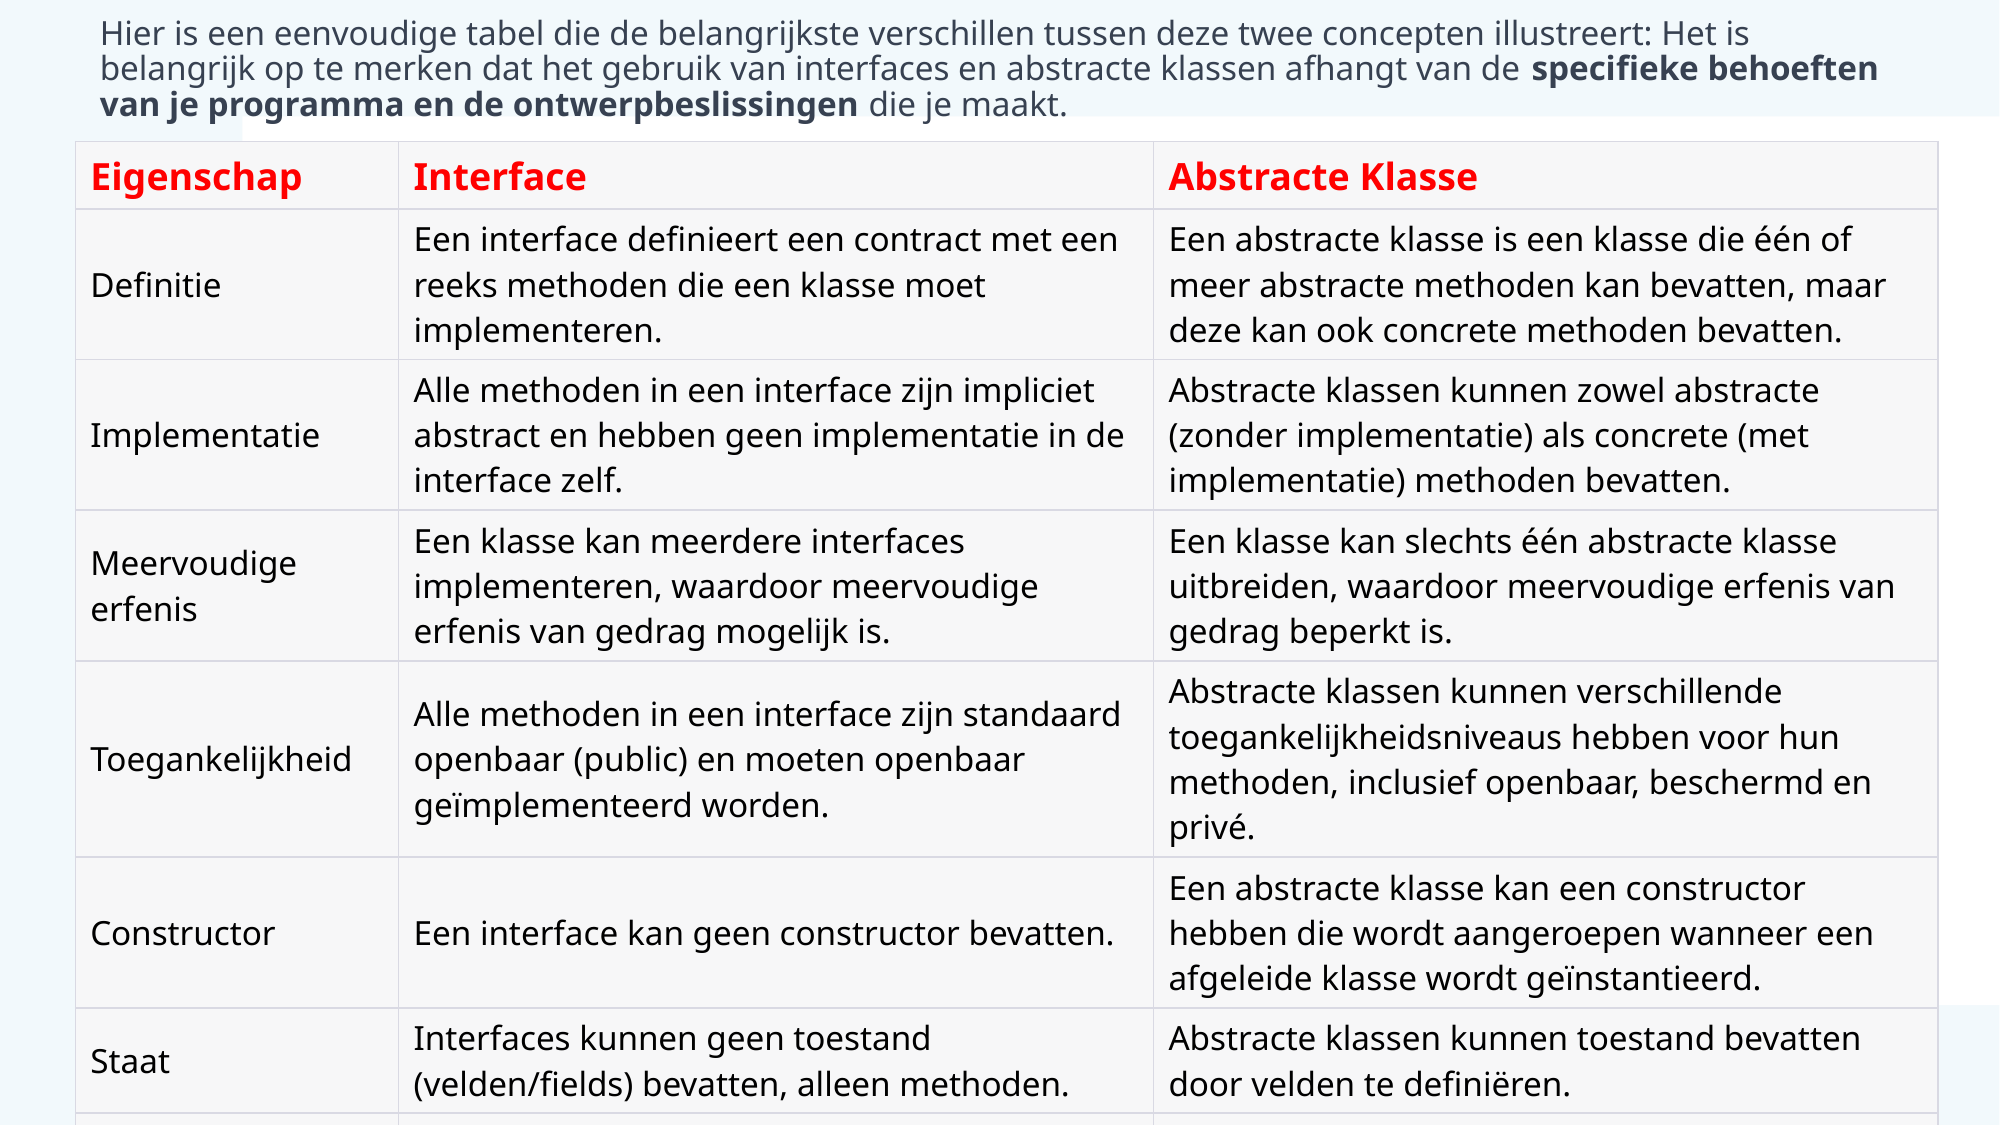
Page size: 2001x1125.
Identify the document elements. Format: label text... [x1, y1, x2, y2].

table_cell Abstracte klassen kunnen verschillende toegankelijkheidsniveaus hebben voor hun methoden, inclusief openbaar, beschermd en privé. [1154, 662, 1937, 856]
table_cell Een interface kan geen constructor bevatten. [399, 858, 1153, 1007]
table_cell Shape, Animal zijn voorbeelden van abstracte klassen. [1154, 1114, 1937, 1125]
table_cell Staat [76, 1009, 398, 1112]
table_cell Alle methoden in een interface zijn standaard openbaar (public) en moeten openbaar geïmplementeerd worden. [399, 662, 1153, 856]
table_cell Een klasse kan slechts één abstracte klasse uitbreiden, waardoor meervoudige erfenis van gedrag beperkt is. [1154, 511, 1937, 660]
table_cell Implementatie [76, 360, 398, 509]
table_cell Een abstracte klasse kan een constructor hebben die wordt aangeroepen wanneer een afgeleide klasse wordt geïnstantieerd. [1154, 858, 1937, 1007]
table_cell Een abstracte klasse is een klasse die één of meer abstracte methoden kan bevatten, maar deze kan ook concrete methoden bevatten. [1154, 210, 1937, 359]
title Hier is een eenvoudige tabel die de belangrijkste verschillen tussen deze twee concepten illustreert: Het is belangrijk op te merken dat het gebruik van interfaces en abstracte klassen afhangt van de specifieke behoeften van je programma en de ontwerpbeslissingen die je maakt. [84, 0, 1906, 141]
table_cell Comparable, Serializable zijn voorbeelden van interfaces. [399, 1114, 1153, 1125]
table_cell Definitie [76, 210, 398, 359]
table_cell Meervoudige erfenis [76, 511, 398, 660]
table_cell Abstracte klassen kunnen toestand bevatten door velden te definiëren. [1154, 1009, 1937, 1112]
table_cell Een klasse kan meerdere interfaces implementeren, waardoor meervoudige erfenis van gedrag mogelijk is. [399, 511, 1153, 660]
table_header Abstracte Klasse [1154, 142, 1937, 208]
table_cell Alle methoden in een interface zijn impliciet abstract en hebben geen implementatie in de interface zelf. [399, 360, 1153, 509]
table_cell Interfaces kunnen geen toestand (velden/fields) bevatten, alleen methoden. [399, 1009, 1153, 1112]
table_cell Toegankelijkheid [76, 662, 398, 856]
table_cell Een interface definieert een contract met een reeks methoden die een klasse moet implementeren. [399, 210, 1153, 359]
table_cell Abstracte klassen kunnen zowel abstracte (zonder implementatie) als concrete (met implementatie) methoden bevatten. [1154, 360, 1937, 509]
table_cell Voorbeelden [76, 1114, 398, 1125]
table_header Eigenschap [76, 142, 398, 208]
table_header Interface [399, 142, 1153, 208]
table_cell Constructor [76, 858, 398, 1007]
